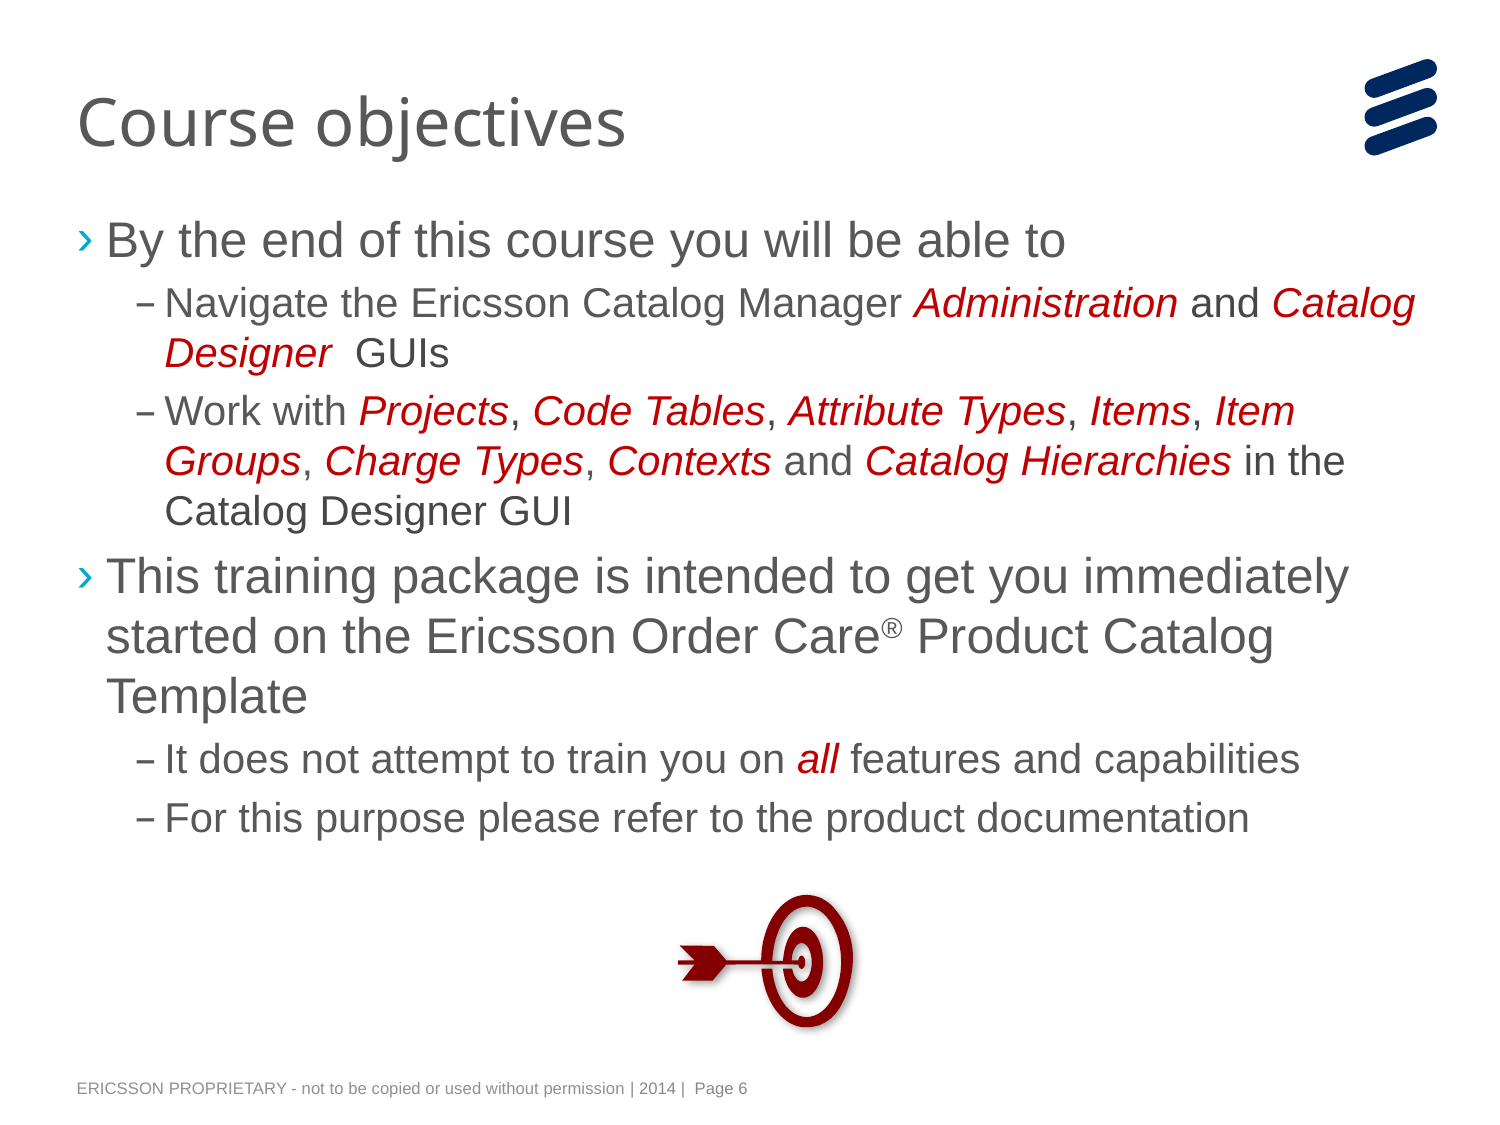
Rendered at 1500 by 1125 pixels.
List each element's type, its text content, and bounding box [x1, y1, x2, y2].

list By the end of this course you will be able to Navigate the Ericsson Catalog Manager Administration and Catalog Designer GUIs Work with Projects, Code Tables, Attribute Types, Items, Item Groups, Charge Types, Contexts and Catalog Hierarchies in the Catalog Designer GUI This training package is intended to get you immediately started on the Ericsson Order Care® Product Catalog Template It does not attempt to train you on all features and capabilities For this purpose please refer to the product documentation [64, 206, 1436, 884]
title Course objectives [64, 39, 1295, 218]
picture [677, 894, 855, 1031]
